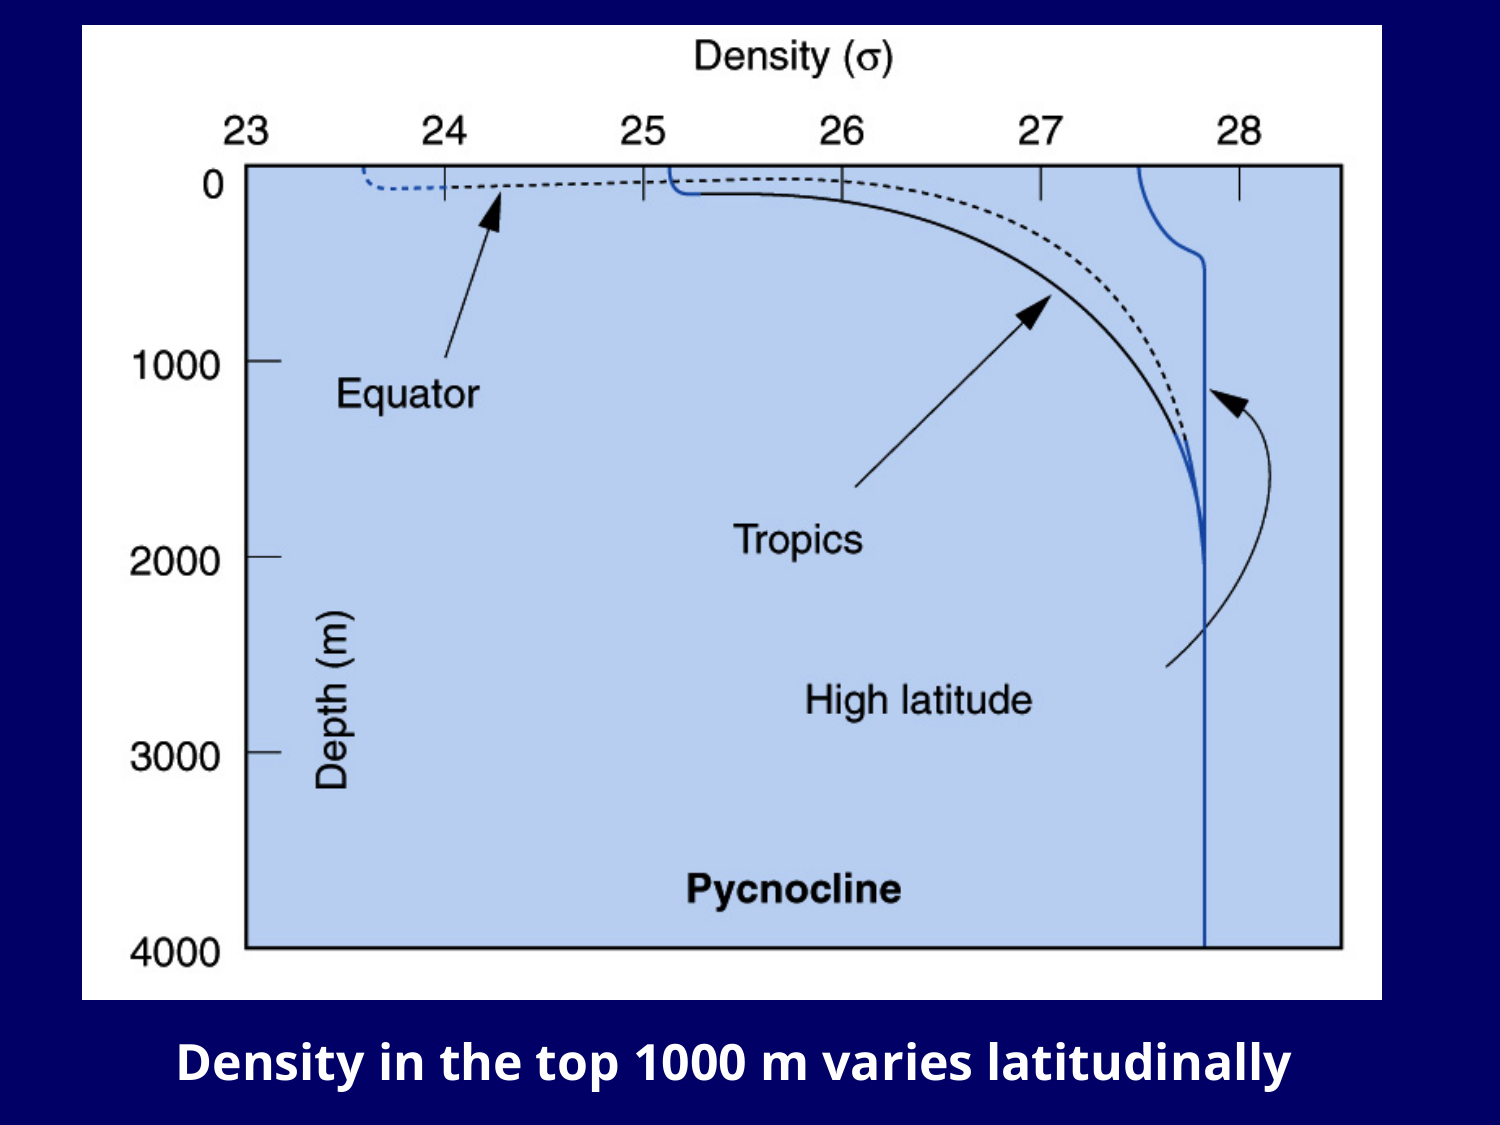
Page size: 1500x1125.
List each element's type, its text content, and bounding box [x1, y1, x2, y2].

text_box Density in the top 1000 m varies latitudinally [160, 1023, 1308, 1098]
picture [82, 24, 1383, 1000]
